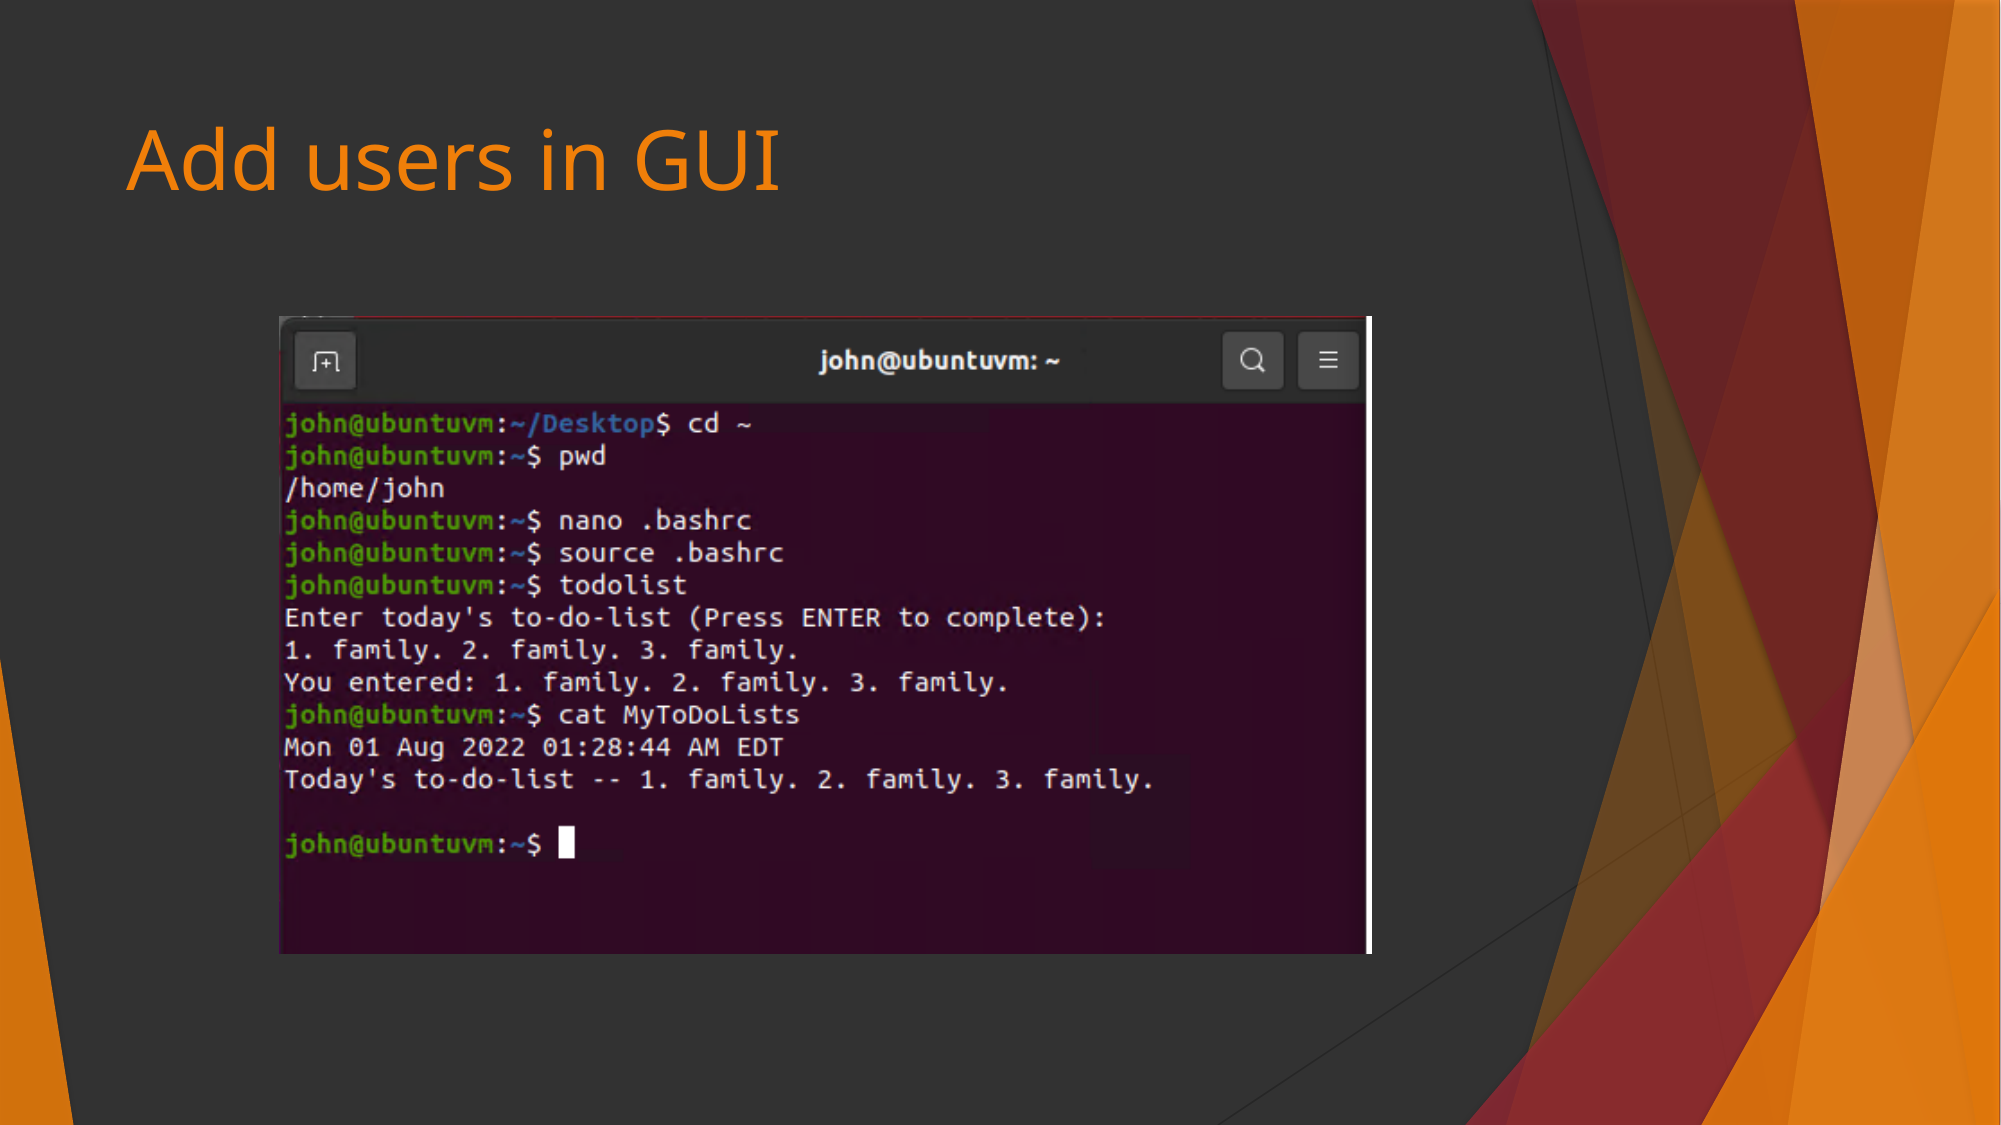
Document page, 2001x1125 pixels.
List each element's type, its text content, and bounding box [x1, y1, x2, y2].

picture [279, 316, 1373, 954]
title Add users in GUI [111, 99, 1522, 317]
